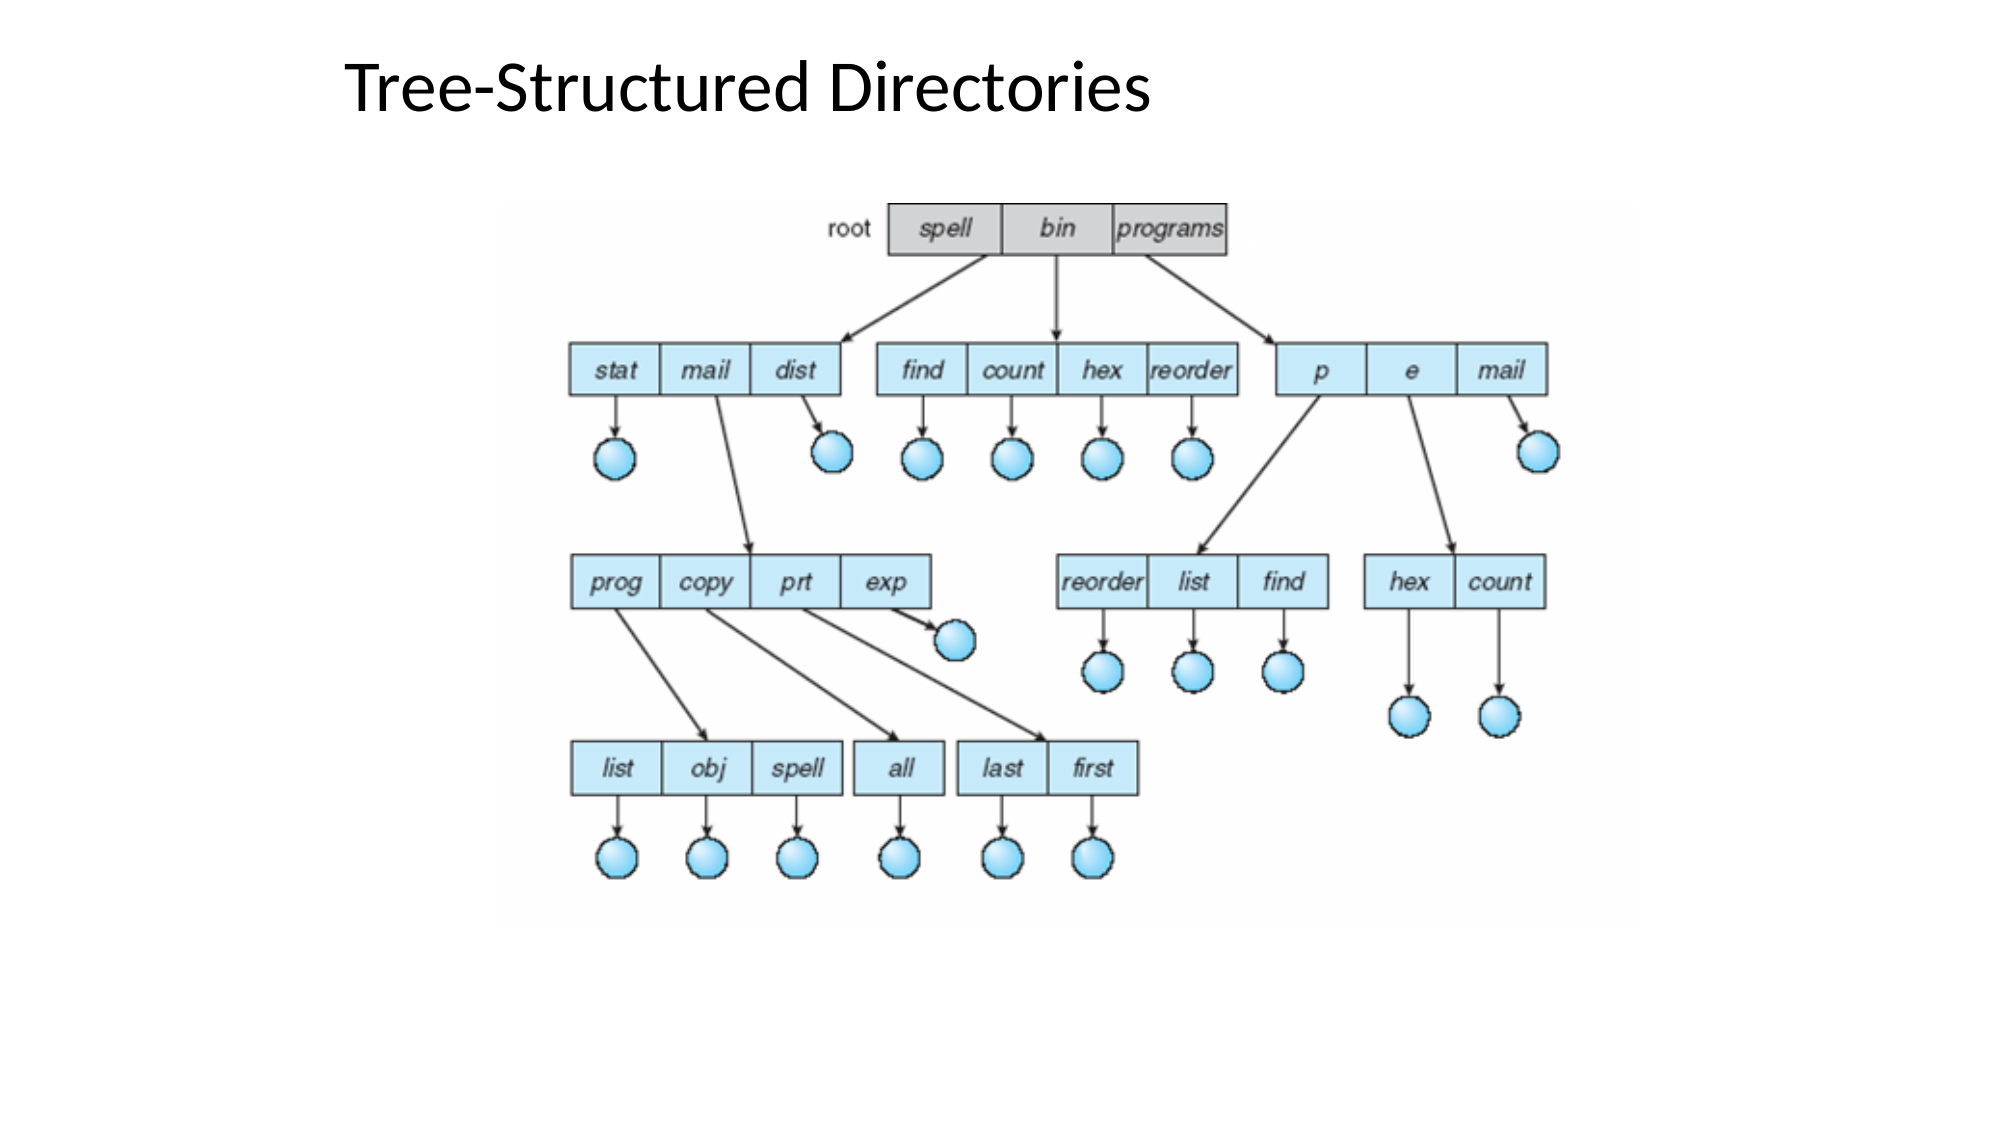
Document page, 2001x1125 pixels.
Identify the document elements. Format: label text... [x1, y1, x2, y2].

picture [501, 203, 1637, 927]
title Tree-Structured Directories [329, 40, 1680, 135]
